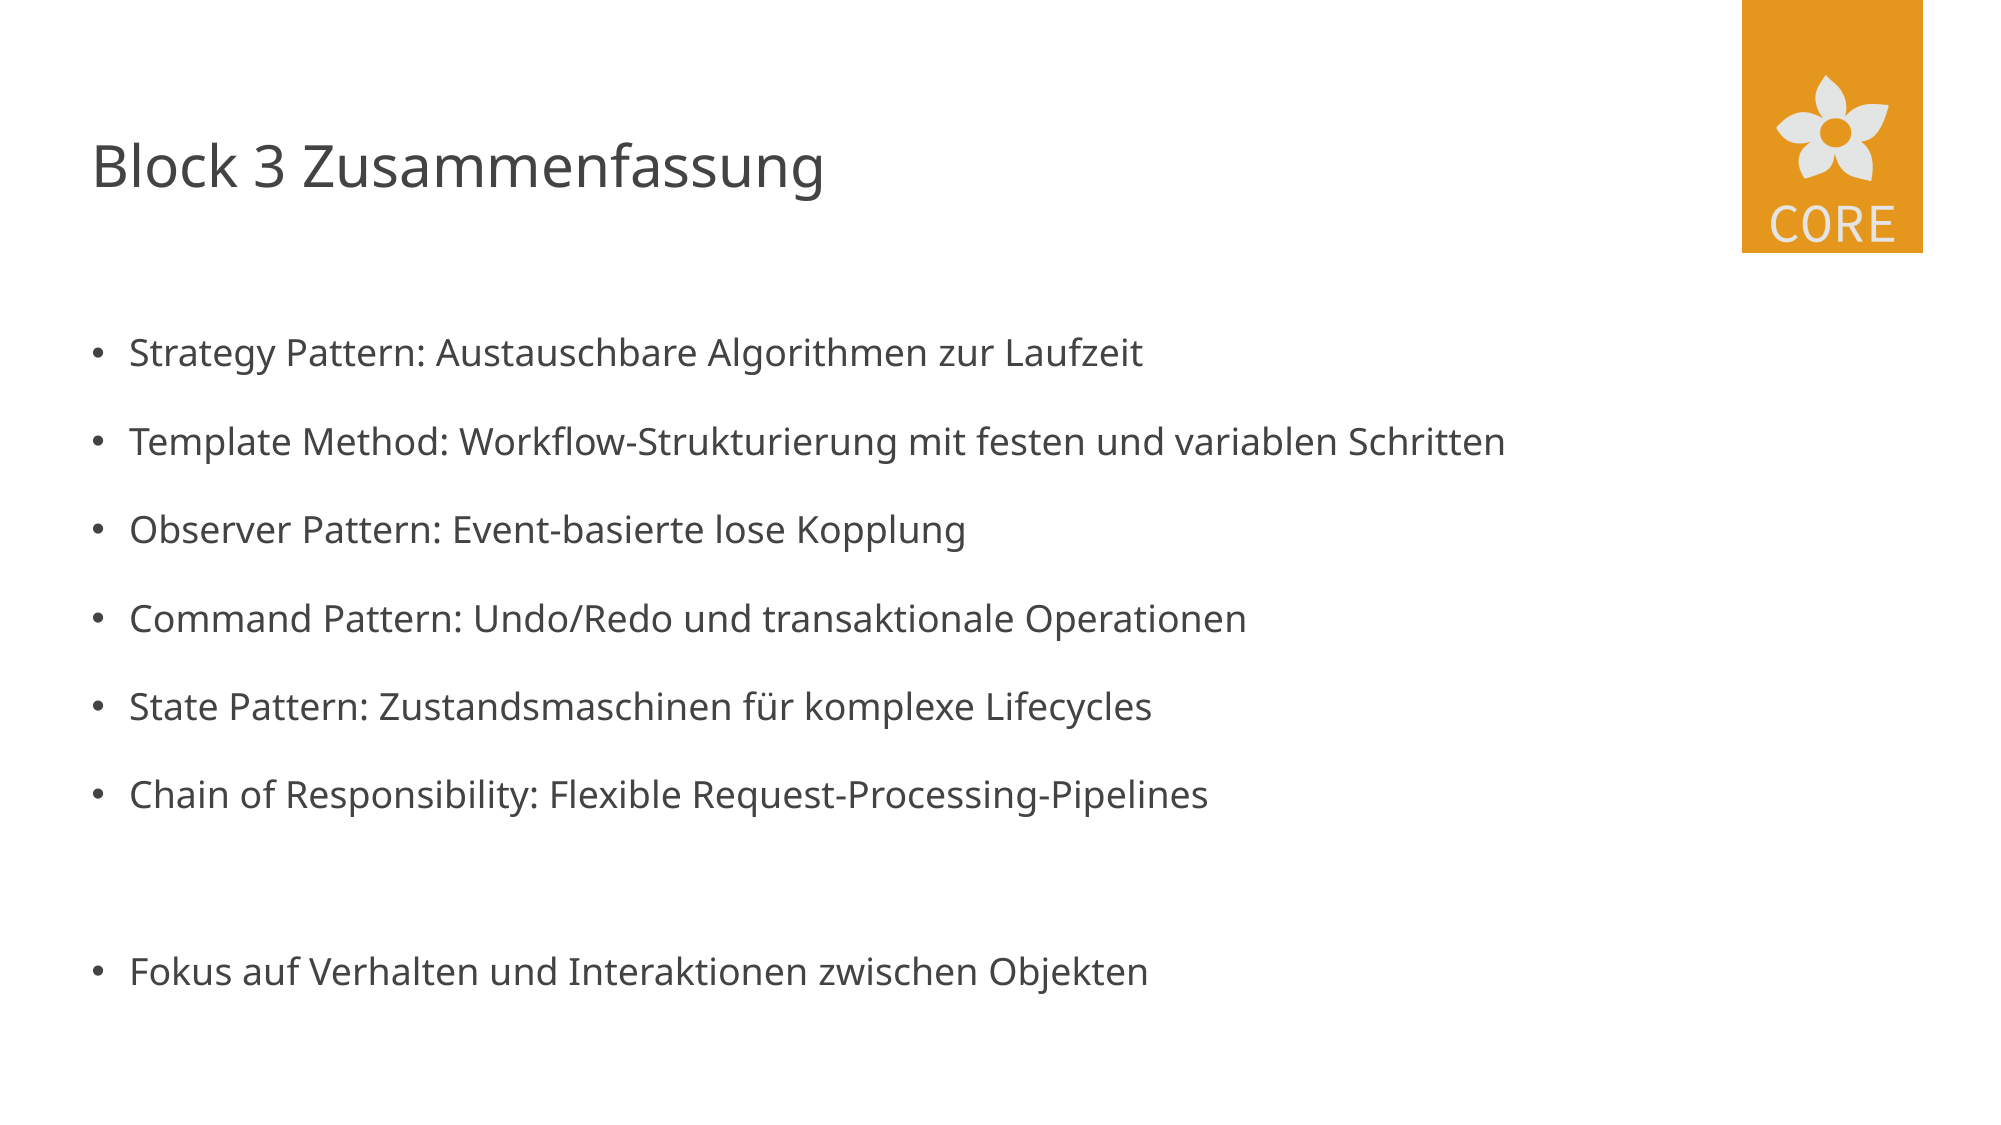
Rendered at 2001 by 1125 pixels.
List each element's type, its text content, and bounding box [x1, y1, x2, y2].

list Strategy Pattern: Austauschbare Algorithmen zur Laufzeit Template Method: Workflow-Strukturierung mit festen und variablen Schritten Observer Pattern: Event-basierte lose Kopplung Command Pattern: Undo/Redo und transaktionale Operationen State Pattern: Zustandsmaschinen für komplexe Lifecycles Chain of Responsibility: Flexible Request-Processing-Pipelines Fokus auf Verhalten und Interaktionen zwischen Objekten [76, 299, 1919, 1066]
picture [1742, 0, 1923, 253]
title Block 3 Zusammenfassung [76, 59, 1732, 278]
